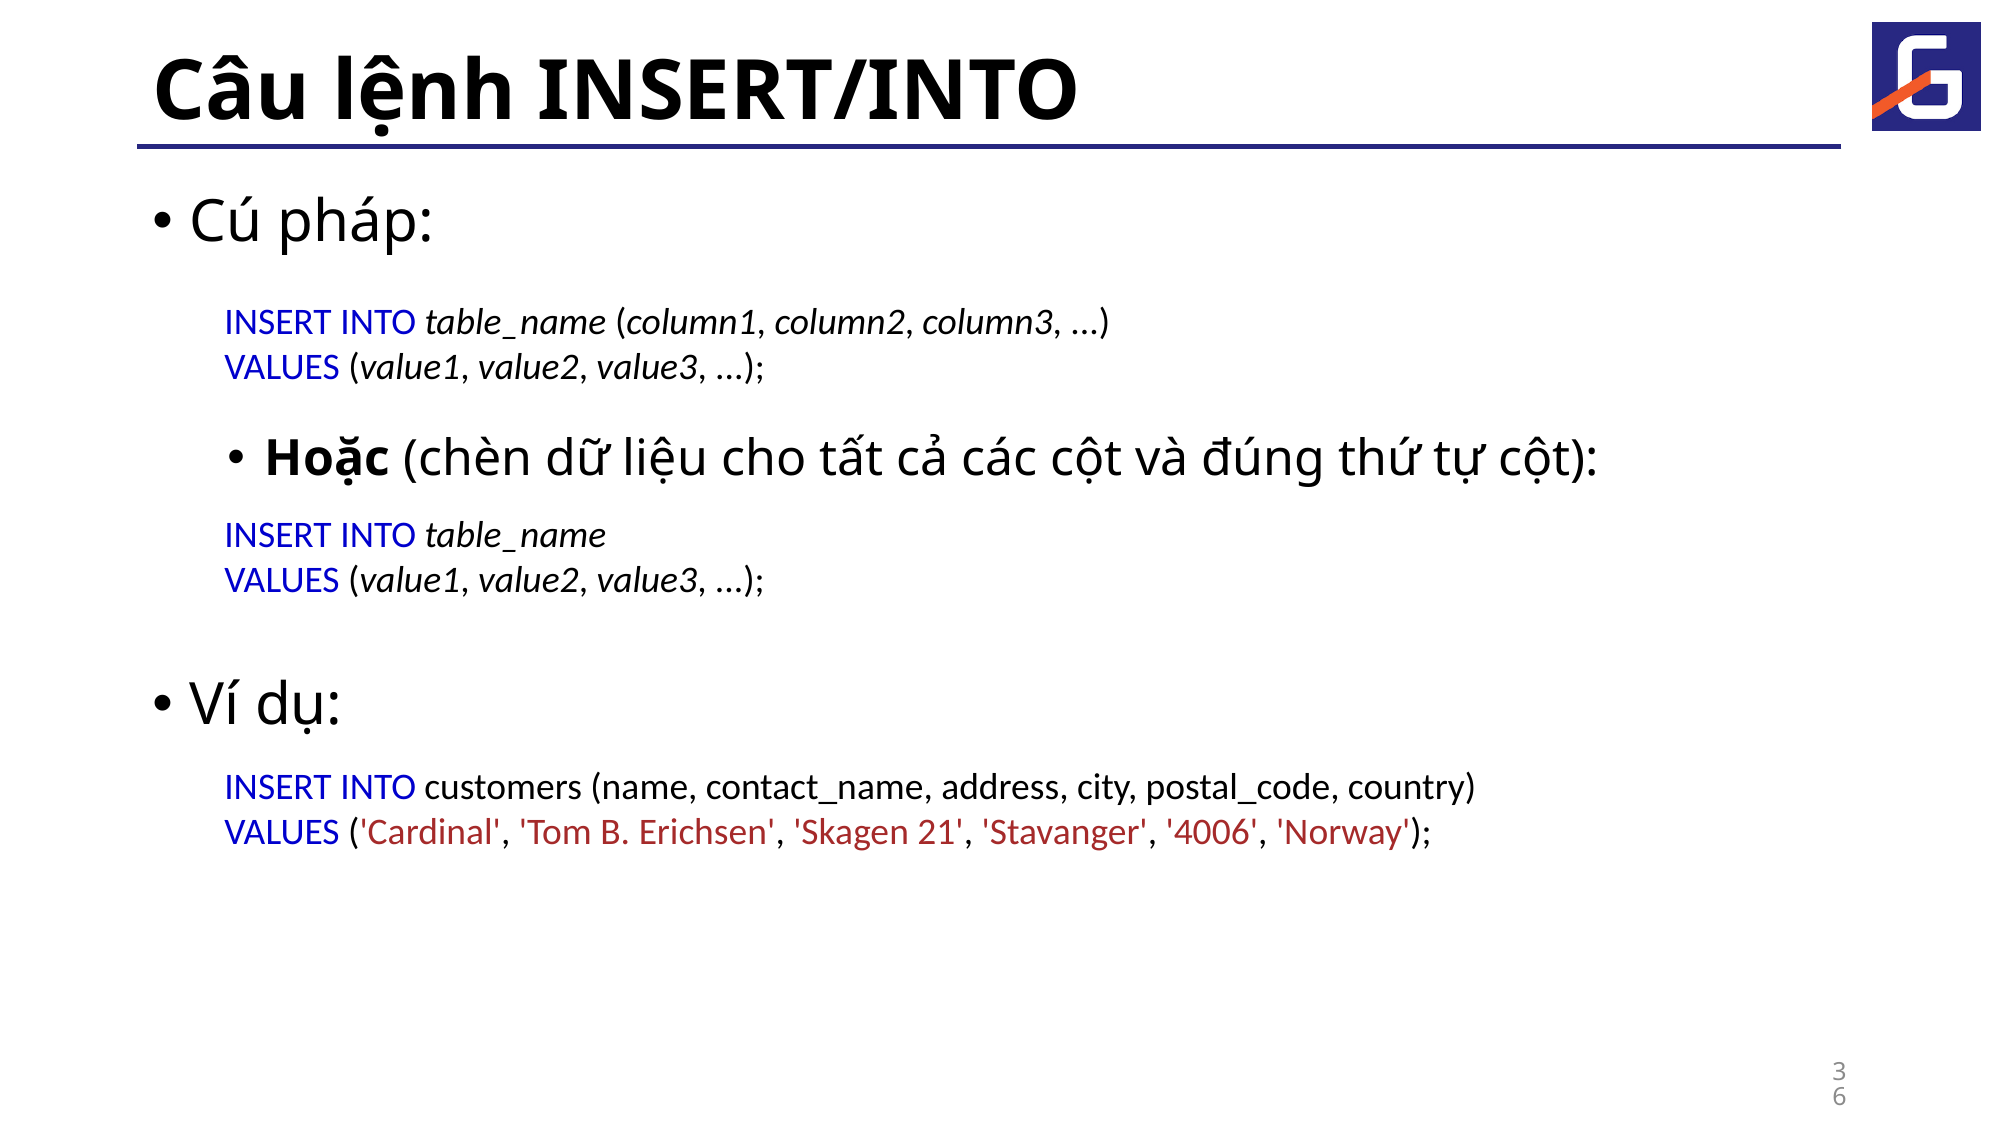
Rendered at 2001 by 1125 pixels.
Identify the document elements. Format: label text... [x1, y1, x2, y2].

title Câu lệnh INSERT/INTO [137, 26, 1863, 160]
list Cú pháp: Hoặc (chèn dữ liệu cho tất cả các cột và đúng thứ tự cột): Ví dụ: [137, 183, 1863, 1014]
text_box INSERT INTO table_name (column1, column2, column3, ...) VALUES (value1, value2, value3, ...); [216, 289, 1217, 395]
text_box INSERT INTO table_name VALUES (value1, value2, value3, ...); [216, 502, 1820, 608]
text_box INSERT INTO customers (name, contact_name, address, city, postal_code, country) VALUES ('Cardinal', 'Tom B. Erichsen', 'Skagen 21', 'Stavanger', '4006', 'Norway'); [216, 754, 1839, 860]
picture [1872, 22, 1981, 131]
slide_number 36 [1817, 1050, 1863, 1095]
